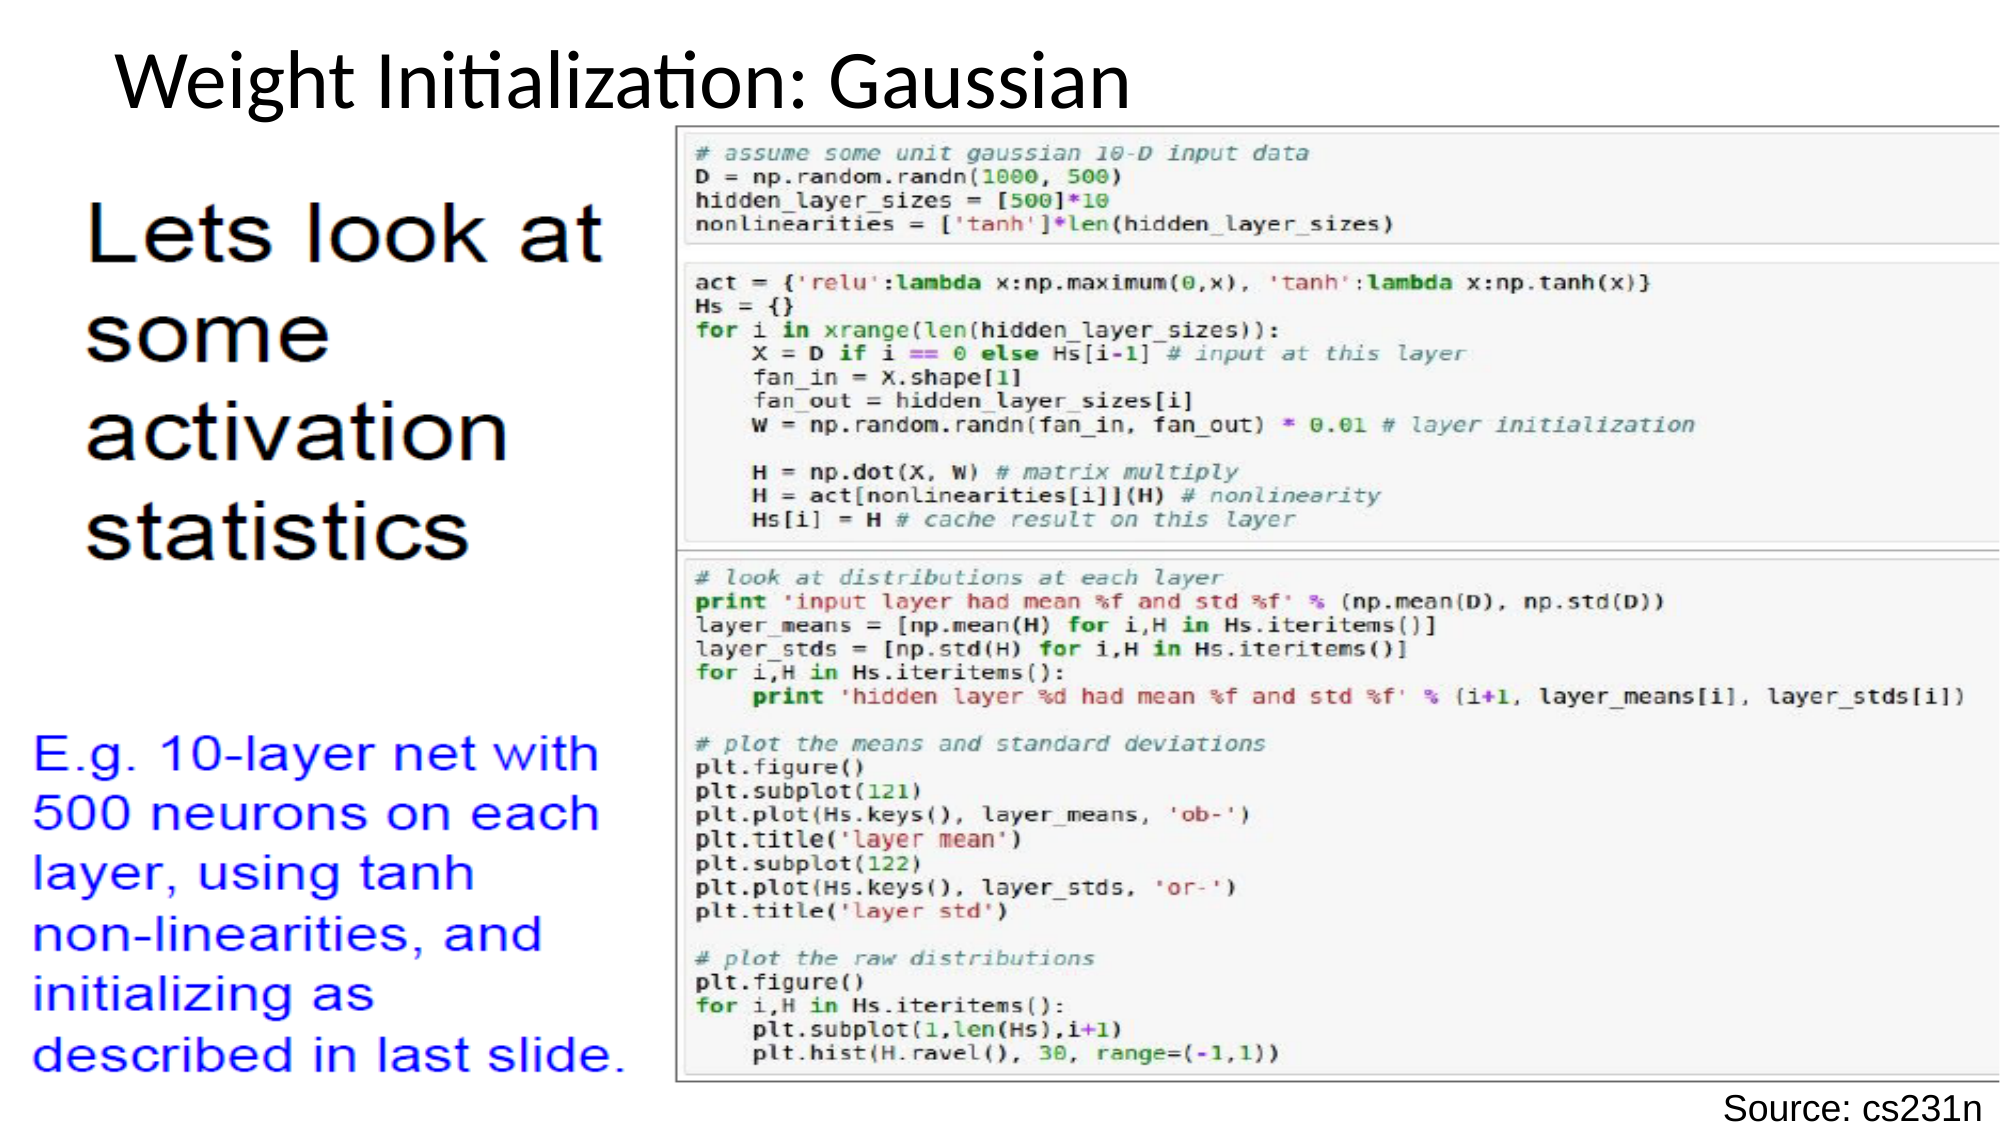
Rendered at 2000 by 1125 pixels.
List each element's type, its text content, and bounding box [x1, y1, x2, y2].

title Weight Initialization: Gaussian [99, 0, 1900, 121]
picture [11, 124, 2000, 1088]
text_box Source: cs231n [1708, 1099, 1998, 1125]
